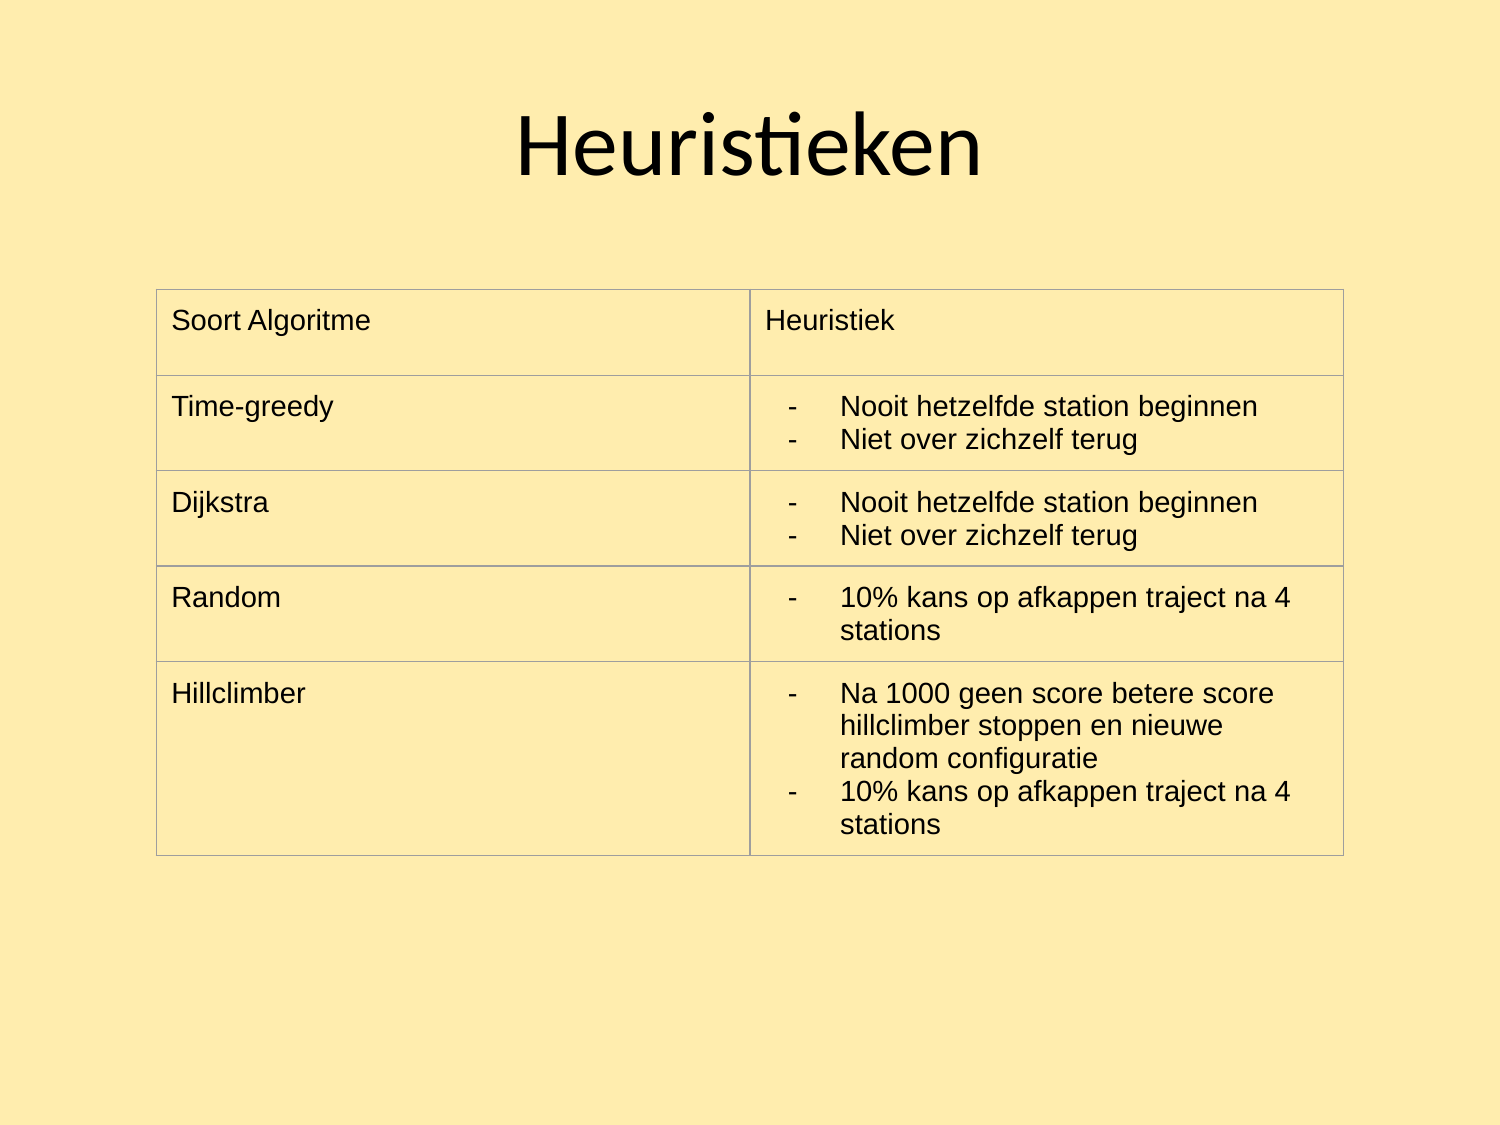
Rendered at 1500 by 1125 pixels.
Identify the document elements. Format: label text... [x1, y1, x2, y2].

table_cell Nooit hetzelfde station beginnen Niet over zichzelf terug [751, 471, 1343, 565]
title Heuristieken [75, 45, 1425, 233]
table_cell Na 1000 geen score betere score hillclimber stoppen en nieuwe random configuratie 10% kans op afkappen traject na 4 stations [751, 662, 1343, 855]
table_cell Nooit hetzelfde station beginnen Niet over zichzelf terug [751, 376, 1343, 470]
table_cell 10% kans op afkappen traject na 4 stations [751, 567, 1343, 661]
table_cell Hillclimber [157, 662, 749, 855]
table_cell Random [157, 567, 749, 661]
table_header Heuristiek [751, 290, 1343, 375]
table_cell Time-greedy [157, 376, 749, 470]
table_header Soort Algoritme [157, 290, 749, 375]
table_cell Dijkstra [157, 471, 749, 565]
